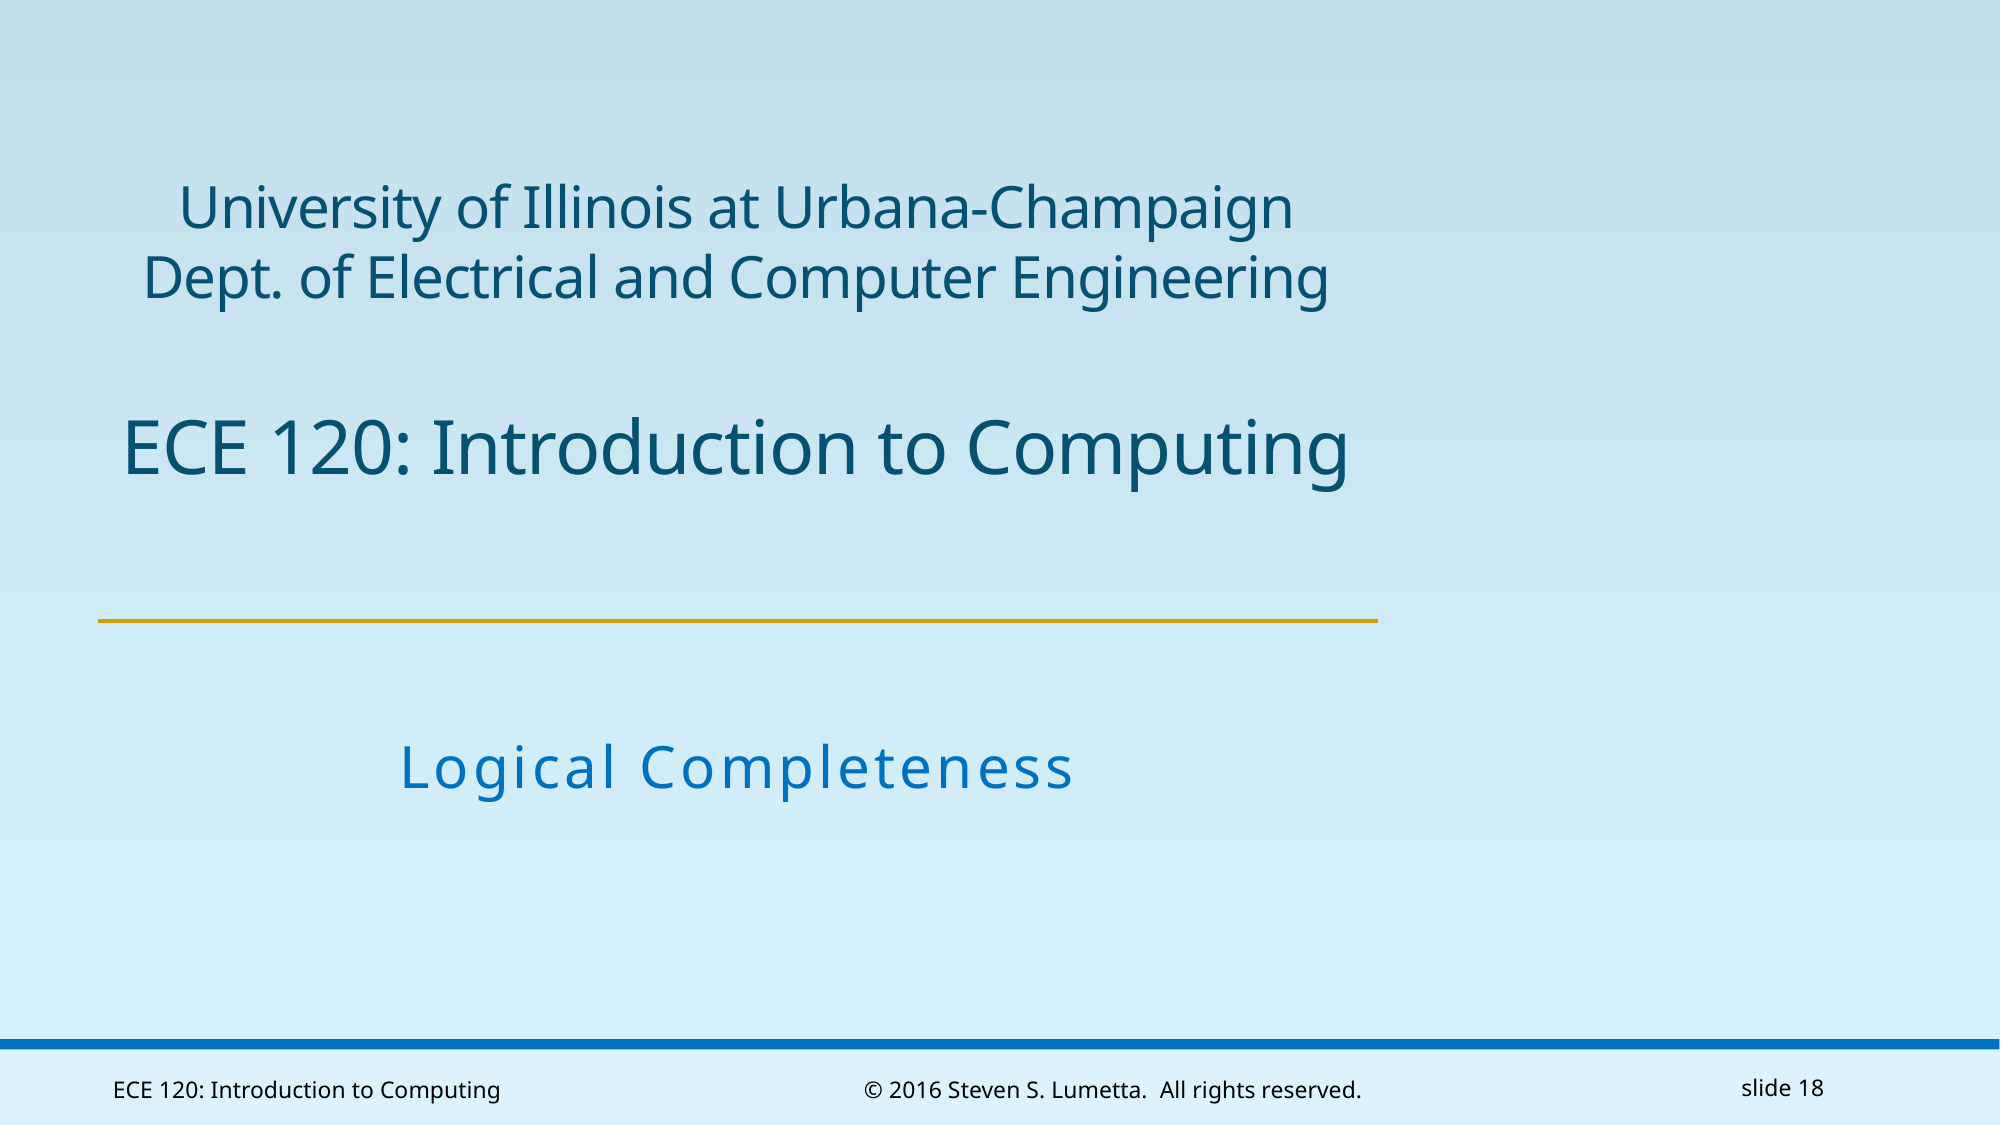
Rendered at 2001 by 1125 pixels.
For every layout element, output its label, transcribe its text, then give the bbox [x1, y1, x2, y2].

slide_number ECE 120: Introduction to Computing [97, 1059, 586, 1120]
footer © 2016 Steven S. Lumetta. All rights reserved. [604, 1059, 1378, 1120]
subtitle Logical Completeness [97, 730, 1377, 1009]
title University of Illinois at Urbana-Champaign Dept. of Electrical and Computer Engineering ECE 120: Introduction to Computing [97, 88, 1377, 498]
slide_number slide 18 [1624, 1059, 1840, 1120]
